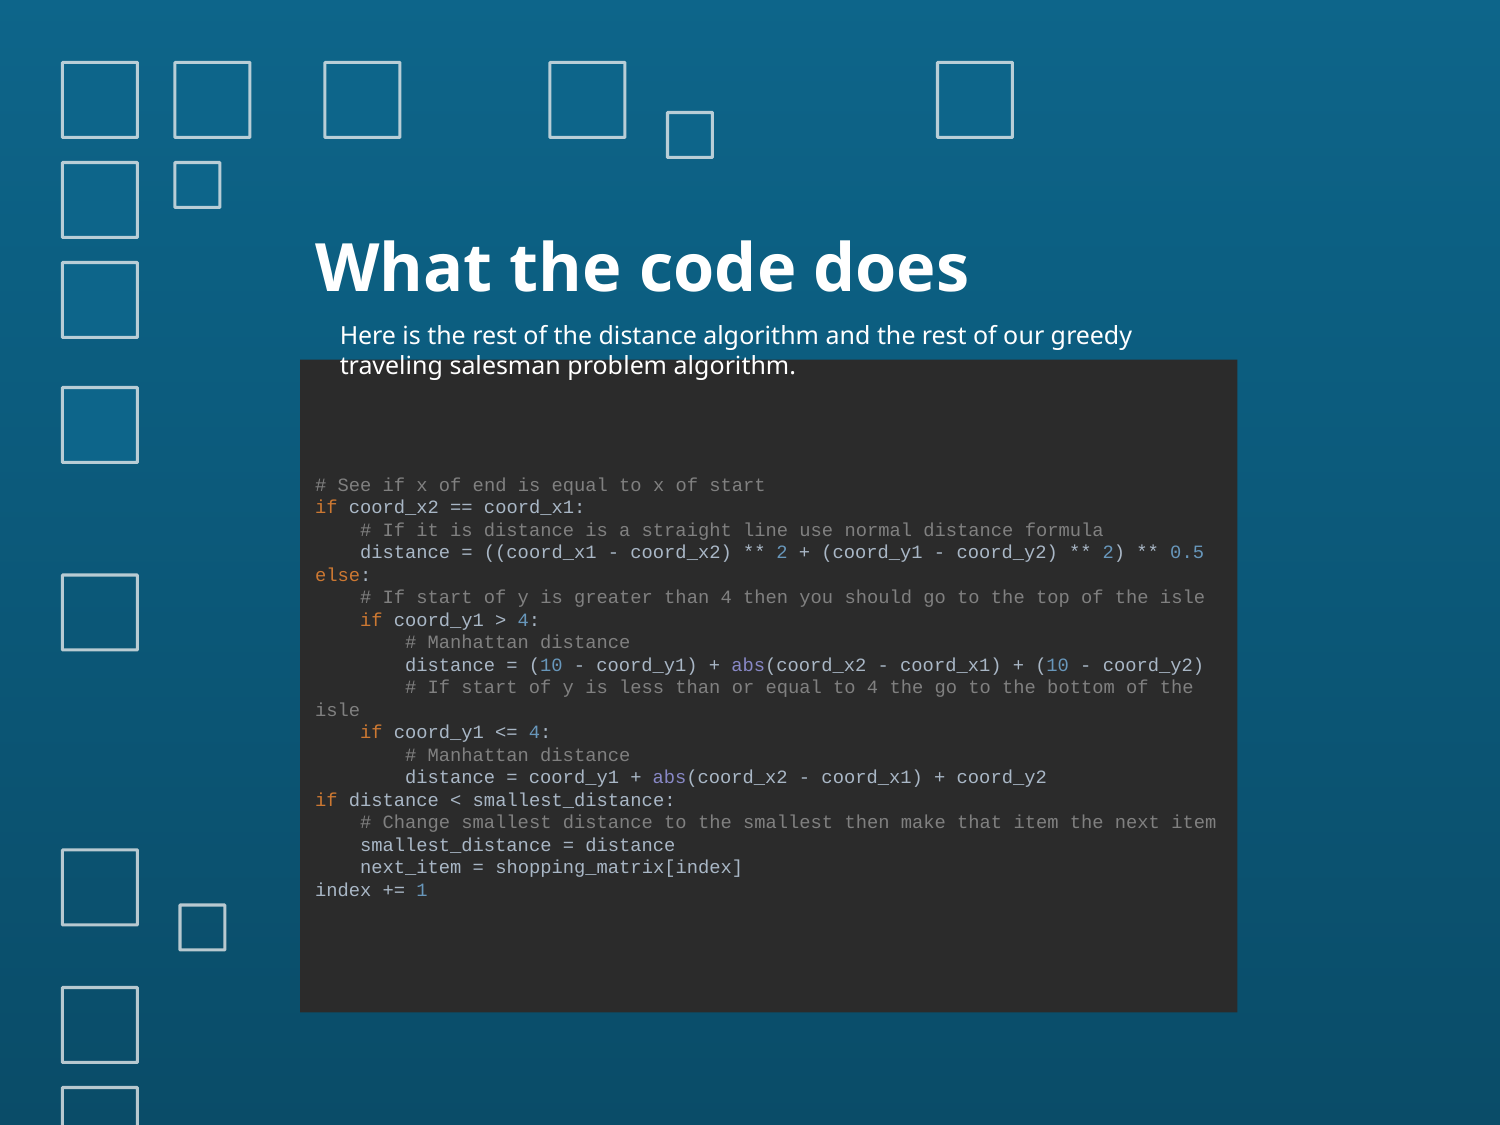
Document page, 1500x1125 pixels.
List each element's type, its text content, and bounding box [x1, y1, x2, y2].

text_box Here is the rest of the distance algorithm and the rest of our greedy traveling salesman problem algorithm. [324, 312, 1200, 388]
list # See if x of end is equal to x of start if coord_x2 == coord_x1: # If it is distance is a straight line use normal distance formula distance = ((coord_x1 - coord_x2) ** 2 + (coord_y1 - coord_y2) ** 2) ** 0.5 else: # If start of y is greater than 4 then you should go to the top of the isle if coord_y1 > 4: # Manhattan distance distance = (10 - coord_y1) + abs(coord_x2 - coord_x1) + (10 - coord_y2) # If start of y is less than or equal to 4 the go to the bottom of the isle if coord_y1 <= 4: # Manhattan distance distance = coord_y1 + abs(coord_x2 - coord_x1) + coord_y2 if distance < smallest_distance: # Change smallest distance to the smallest then make that item the next item smallest_distance = distance next_item = shopping_matrix[index] index += 1 [300, 359, 1238, 1013]
title What the code does [300, 174, 1388, 313]
